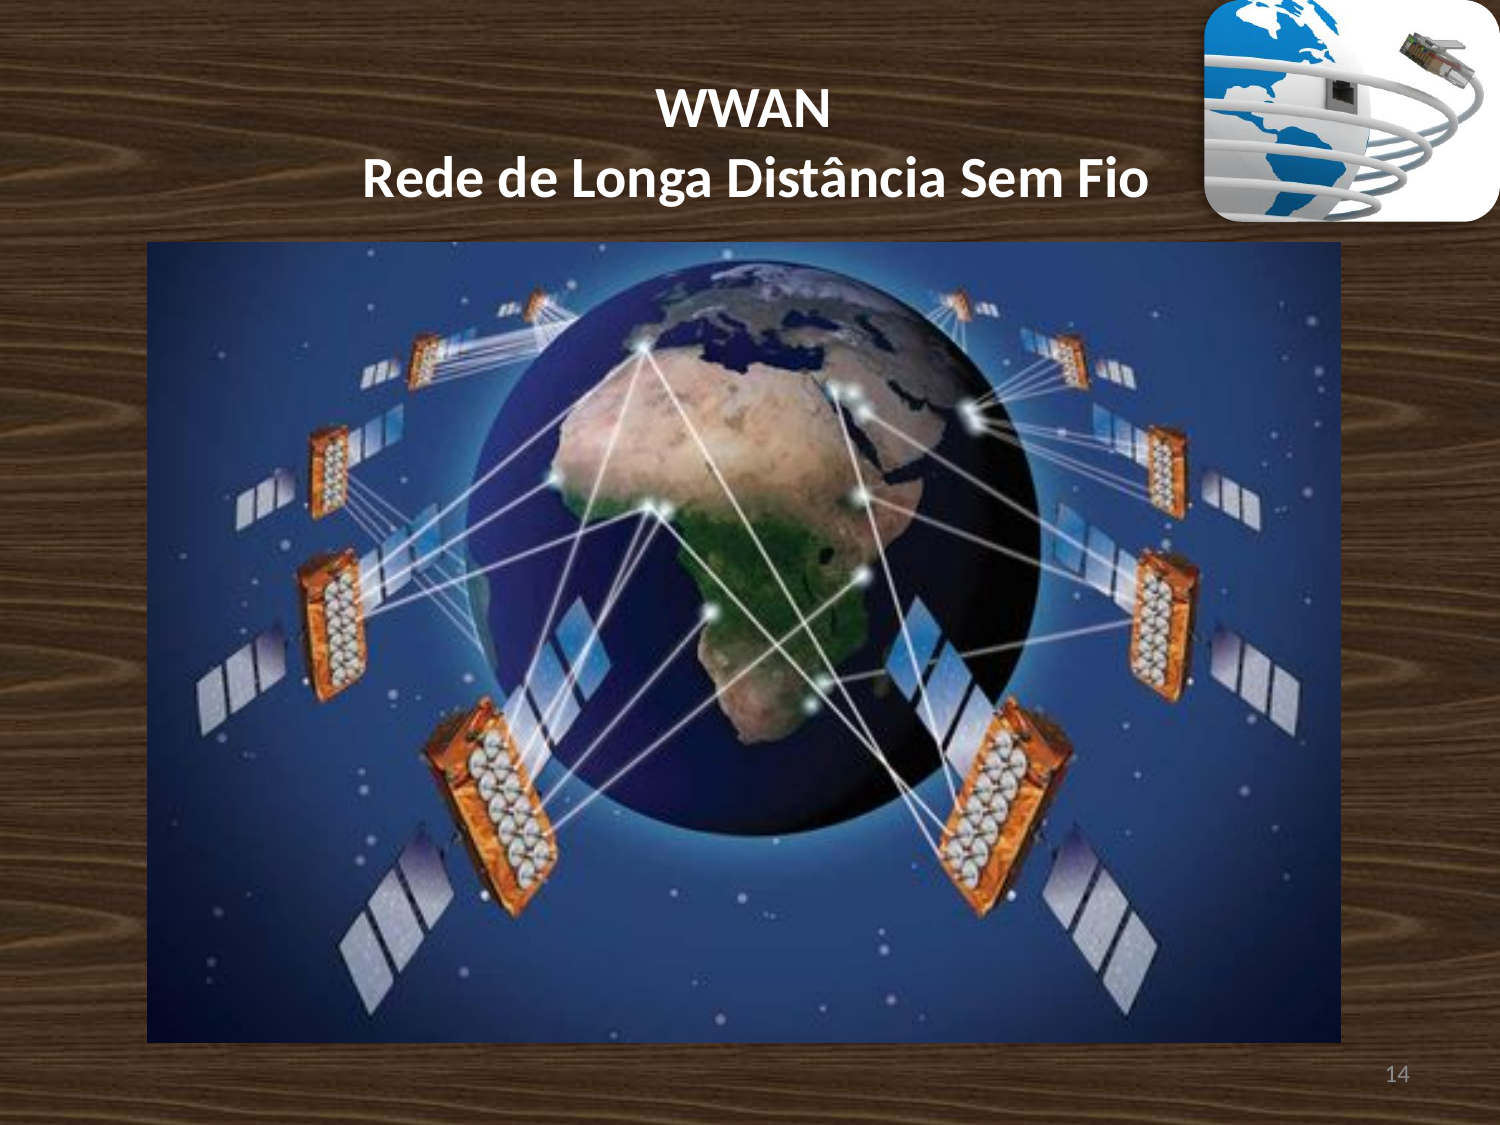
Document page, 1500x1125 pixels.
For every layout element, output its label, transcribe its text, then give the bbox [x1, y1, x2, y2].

title WWAN Rede de Longa Distância Sem Fio [75, 45, 1221, 233]
picture [0, 0, 1500, 1125]
slide_number 14 [1074, 1042, 1425, 1103]
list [147, 242, 1341, 1044]
